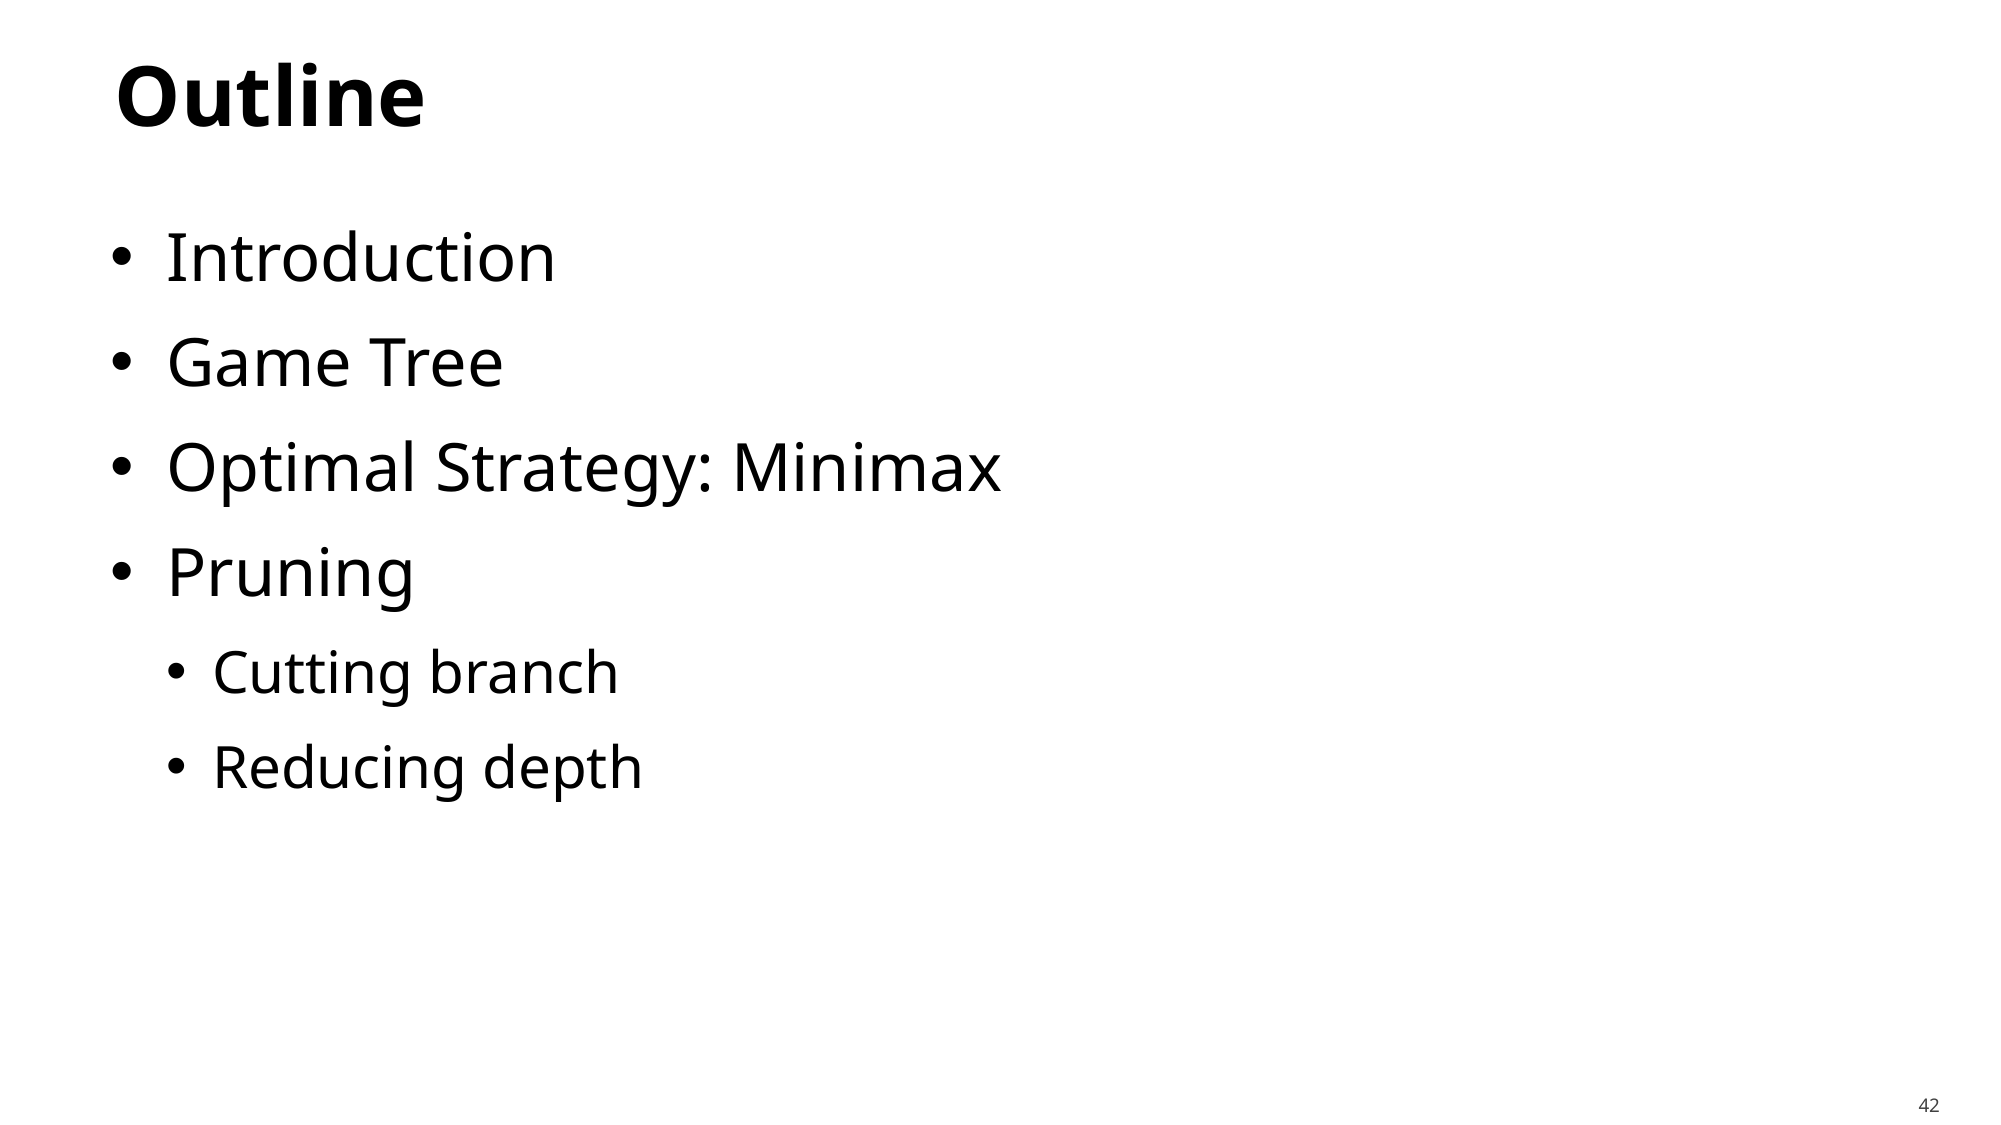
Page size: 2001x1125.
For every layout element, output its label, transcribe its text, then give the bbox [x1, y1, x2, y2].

slide_number 42 [1794, 1080, 1955, 1125]
title Outline [99, 12, 1900, 175]
list Introduction Game Tree Optimal Strategy: Minimax Pruning Cutting branch Reducing depth [99, 200, 1900, 1075]
